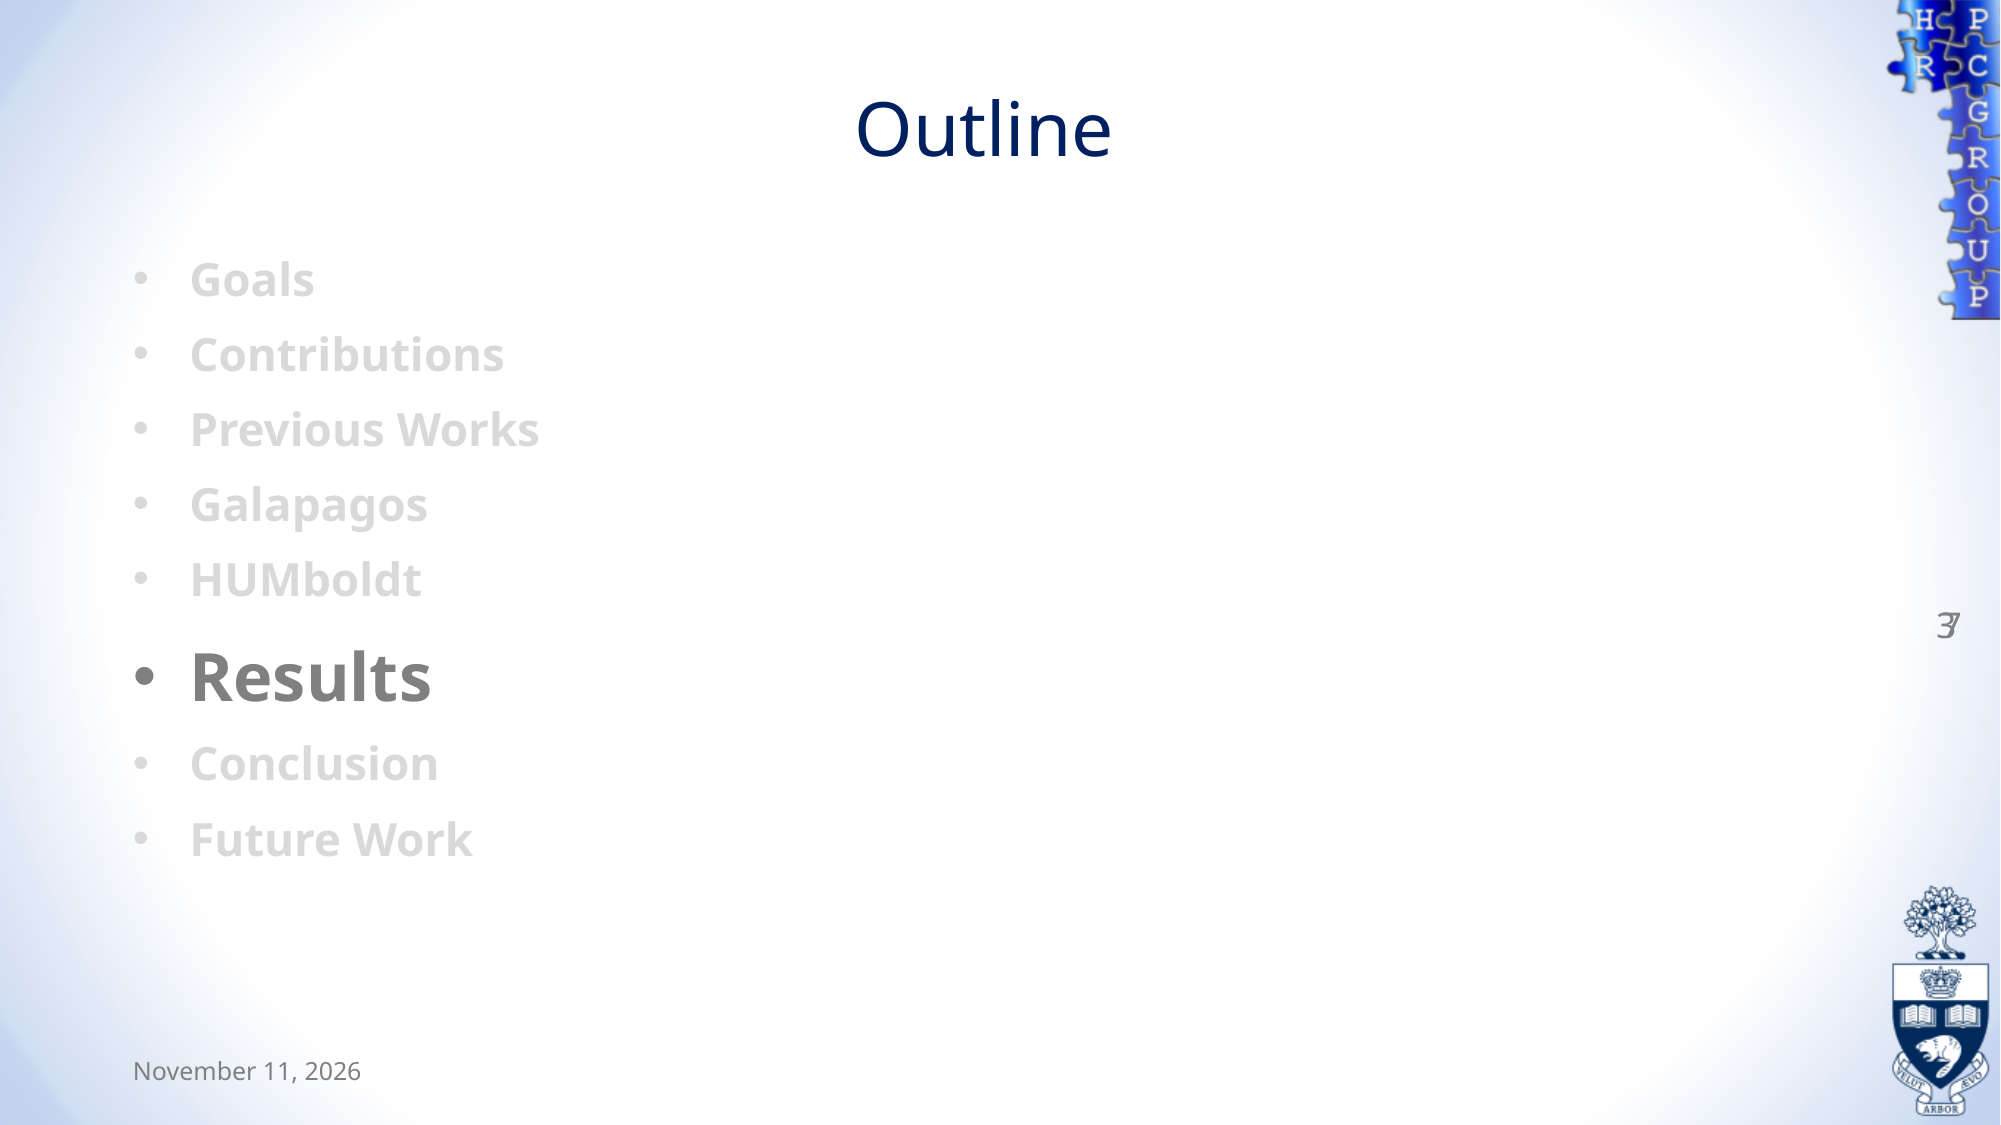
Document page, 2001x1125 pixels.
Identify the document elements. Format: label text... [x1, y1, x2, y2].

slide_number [117, 1042, 433, 1103]
list Goals Contributions Previous Works Galapagos HUMboldt Results Conclusion Future Work [117, 231, 1851, 1005]
picture [0, 0, 2001, 1125]
slide_number 37 [1913, 527, 1985, 728]
title Outline [117, 45, 1851, 209]
